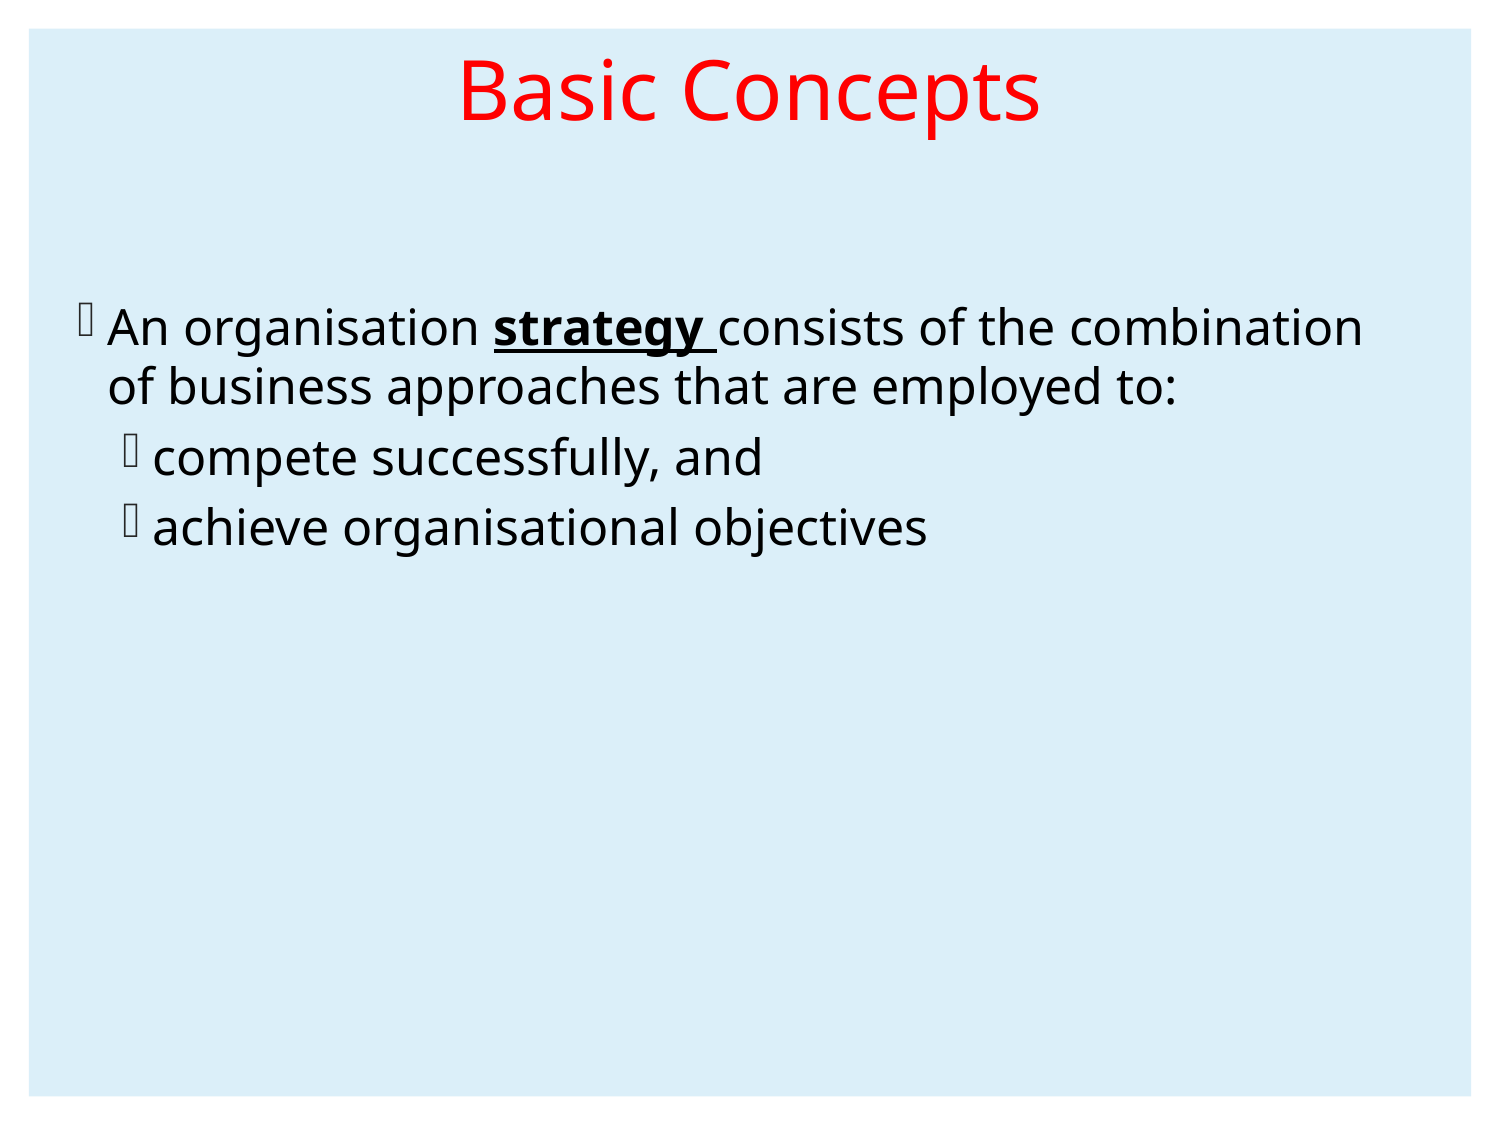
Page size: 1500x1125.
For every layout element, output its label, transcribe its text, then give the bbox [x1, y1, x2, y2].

title Basic Concepts [120, 37, 1380, 150]
list An organisation strategy consists of the combination of business approaches that are employed to: compete successfully, and achieve organisational objectives [62, 287, 1438, 1025]
